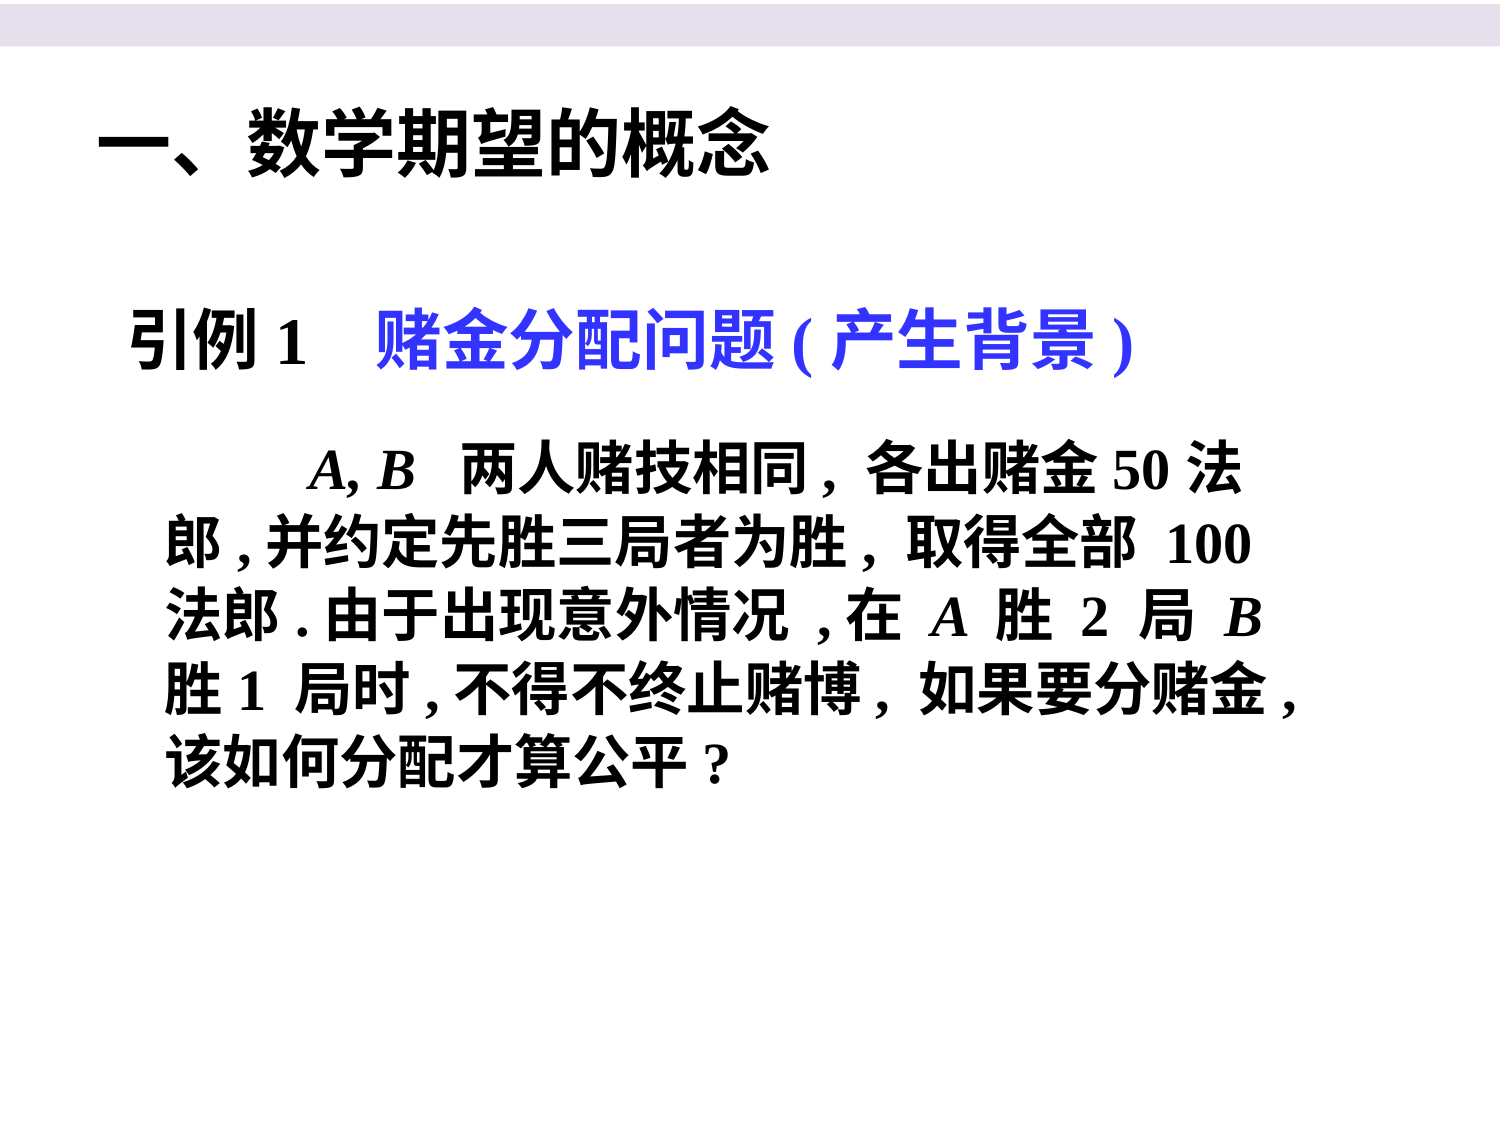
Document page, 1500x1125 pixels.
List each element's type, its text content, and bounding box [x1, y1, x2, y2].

text_box 引例1 赌金分配问题(产生背景) [111, 290, 1150, 386]
text_box 一、数学期望的概念 [80, 82, 1295, 195]
text_box A, B 两人赌技相同, 各出赌金50法郎,并约定先胜三局者为胜, 取得全部 100 法郎.由于出现意外情况 ,在 A 胜 2 局 B 胜1 局时,不得不终止赌博, 如果要分赌金,该如何分配才算公平? [150, 420, 1317, 803]
